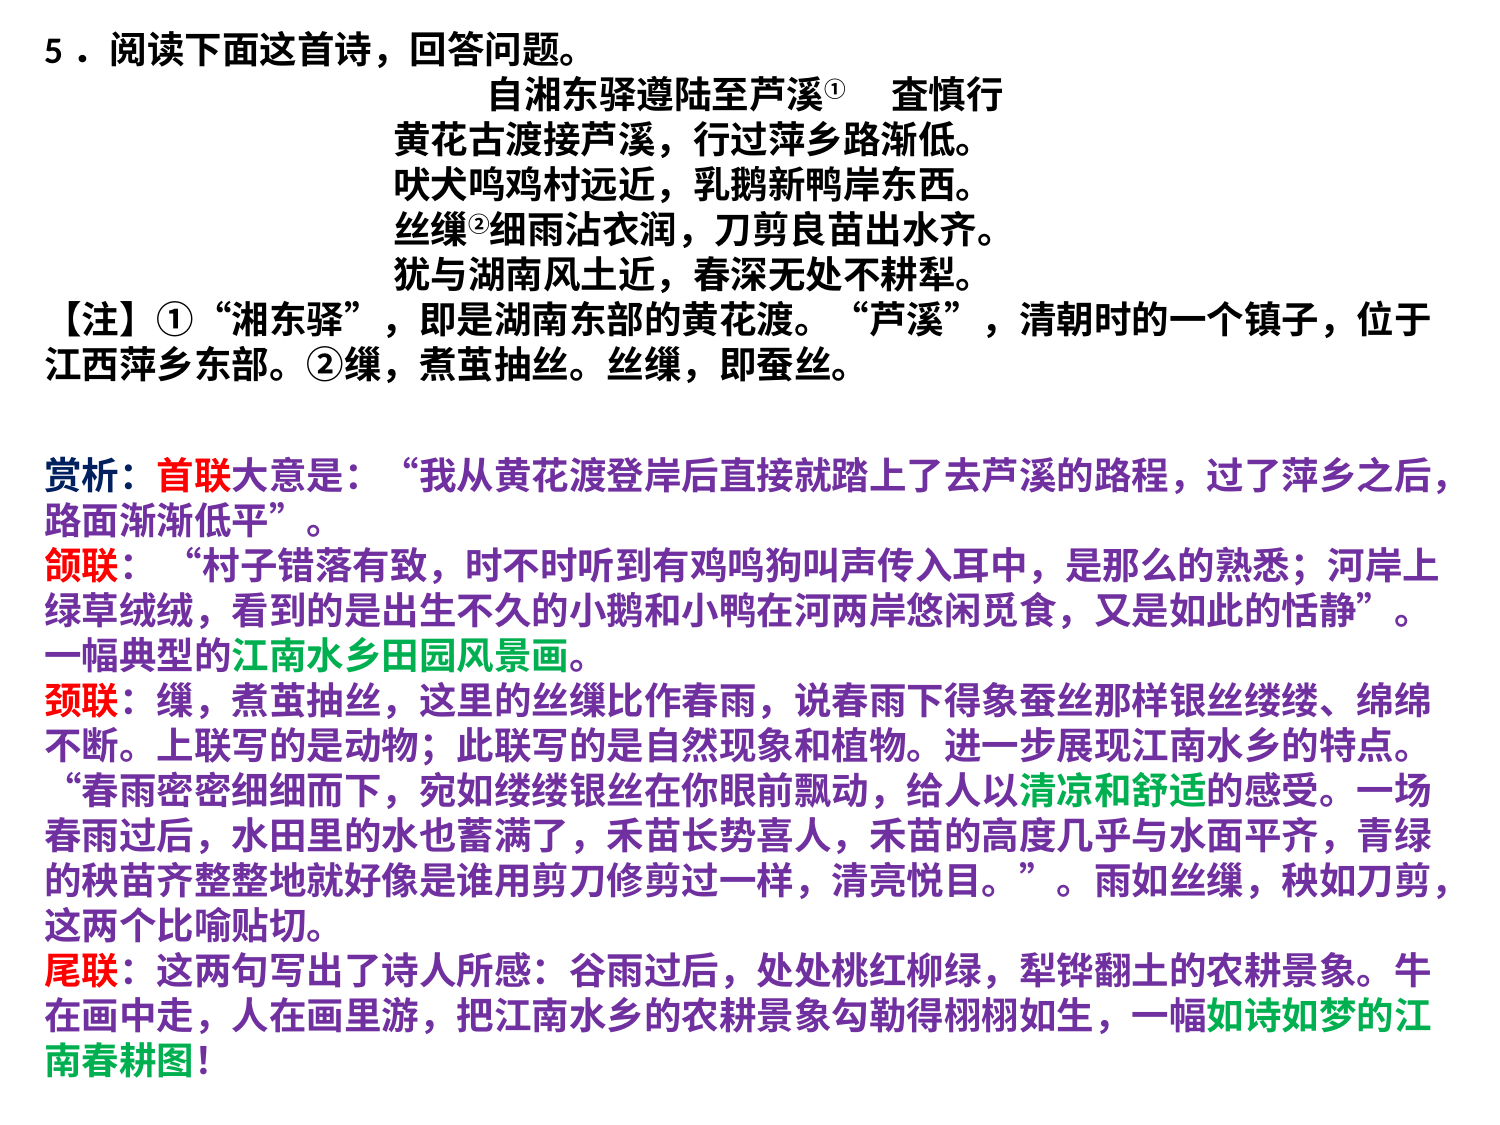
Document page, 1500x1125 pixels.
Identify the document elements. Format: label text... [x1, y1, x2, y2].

text_box 赏析：首联大意是：“我从黄花渡登岸后直接就踏上了去芦溪的路程，过了萍乡之后，路面渐渐低平”。 颌联： “村子错落有致，时不时听到有鸡鸣狗叫声传入耳中，是那么的熟悉；河岸上绿草绒绒，看到的是出生不久的小鹅和小鸭在河两岸悠闲觅食，又是如此的恬静”。一幅典型的江南水乡田园风景画。 颈联：缫，煮茧抽丝，这里的丝缫比作春雨，说春雨下得象蚕丝那样银丝缕缕、绵绵不断。上联写的是动物；此联写的是自然现象和植物。进一步展现江南水乡的特点。“春雨密密细细而下，宛如缕缕银丝在你眼前飘动，给人以清凉和舒适的感受。一场春雨过后，水田里的水也蓄满了，禾苗长势喜人，禾苗的高度几乎与水面平齐，青绿的秧苗齐整整地就好像是谁用剪刀修剪过一样，清亮悦目。”。雨如丝缫，秧如刀剪，这两个比喻贴切。 尾联：这两句写出了诗人所感：谷雨过后，处处桃红柳绿，犁铧翻土的农耕景象。牛在画中走，人在画里游，把江南水乡的农耕景象勾勒得栩栩如生，一幅如诗如梦的江南春耕图！ [29, 444, 1483, 1090]
text_box 5．阅读下面这首诗，回答问题。 自湘东驿遵陆至芦溪① 査慎行 黄花古渡接芦溪，行过萍乡路渐低。 吠犬鸣鸡村远近，乳鹅新鸭岸东西。 丝缫②细雨沾衣润，刀剪良苗出水齐。 犹与湖南风土近，春深无处不耕犁。 【注】①“湘东驿”，即是湖南东部的黄花渡。“芦溪”，清朝时的一个镇子，位于江西萍乡东部。②缫，煮茧抽丝。丝缫，即蚕丝。 [29, 19, 1483, 394]
